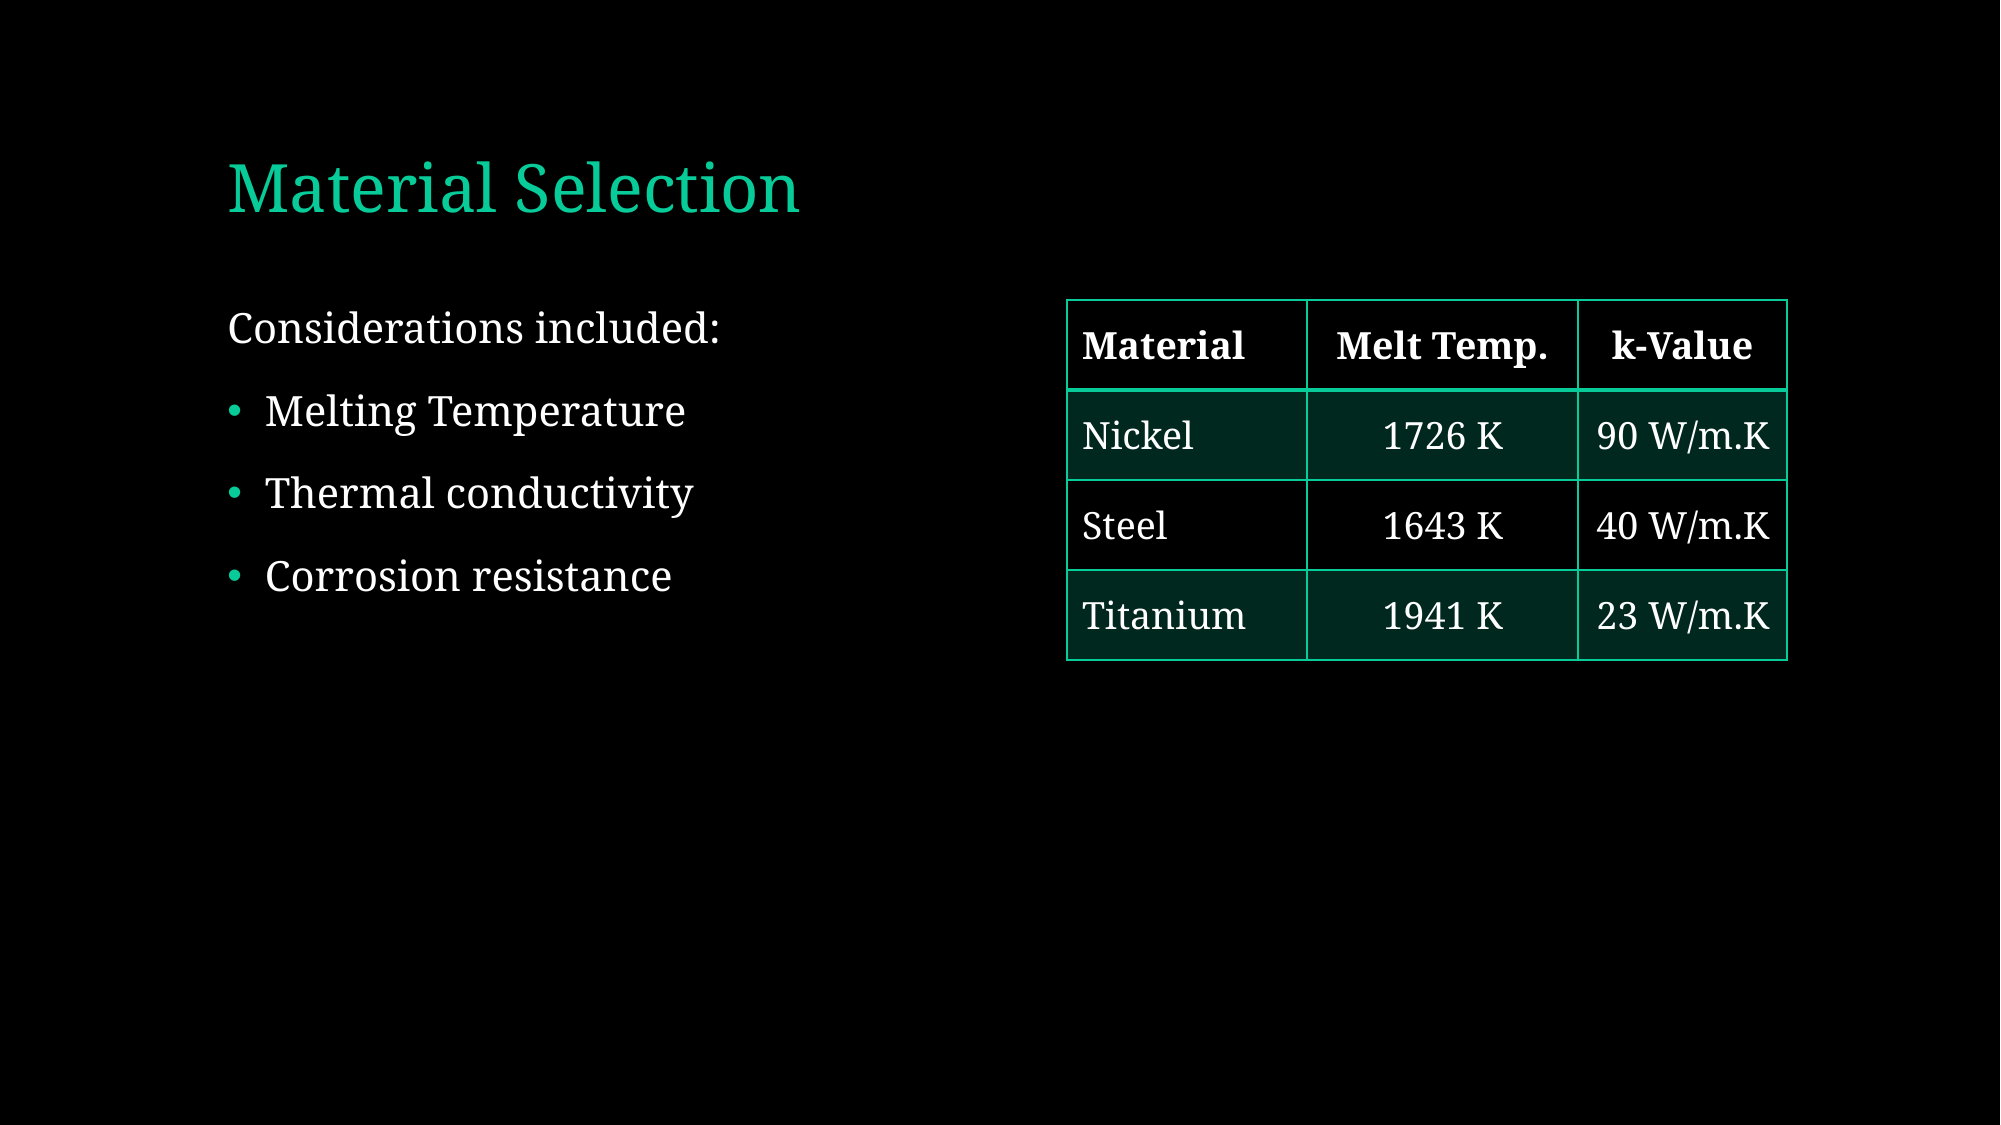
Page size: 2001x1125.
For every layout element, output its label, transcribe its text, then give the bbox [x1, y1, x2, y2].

table_cell Nickel [1068, 392, 1306, 479]
title Material Selection [212, 59, 1788, 235]
table_cell Steel [1068, 481, 1306, 569]
table_cell 1726 K [1308, 392, 1577, 479]
table_header k-Value [1579, 301, 1786, 388]
list Considerations included: Melting Temperature Thermal conductivity Corrosion resistance [212, 299, 963, 1014]
table_cell 90 W/m.K [1579, 392, 1786, 479]
table_cell 1643 K [1308, 481, 1577, 569]
table_header Material [1068, 301, 1306, 388]
table_cell 23 W/m.K [1579, 571, 1786, 659]
table_cell 1941 K [1308, 571, 1577, 659]
table_header Melt Temp. [1308, 301, 1577, 388]
table_cell 40 W/m.K [1579, 481, 1786, 569]
table_cell Titanium [1068, 571, 1306, 659]
